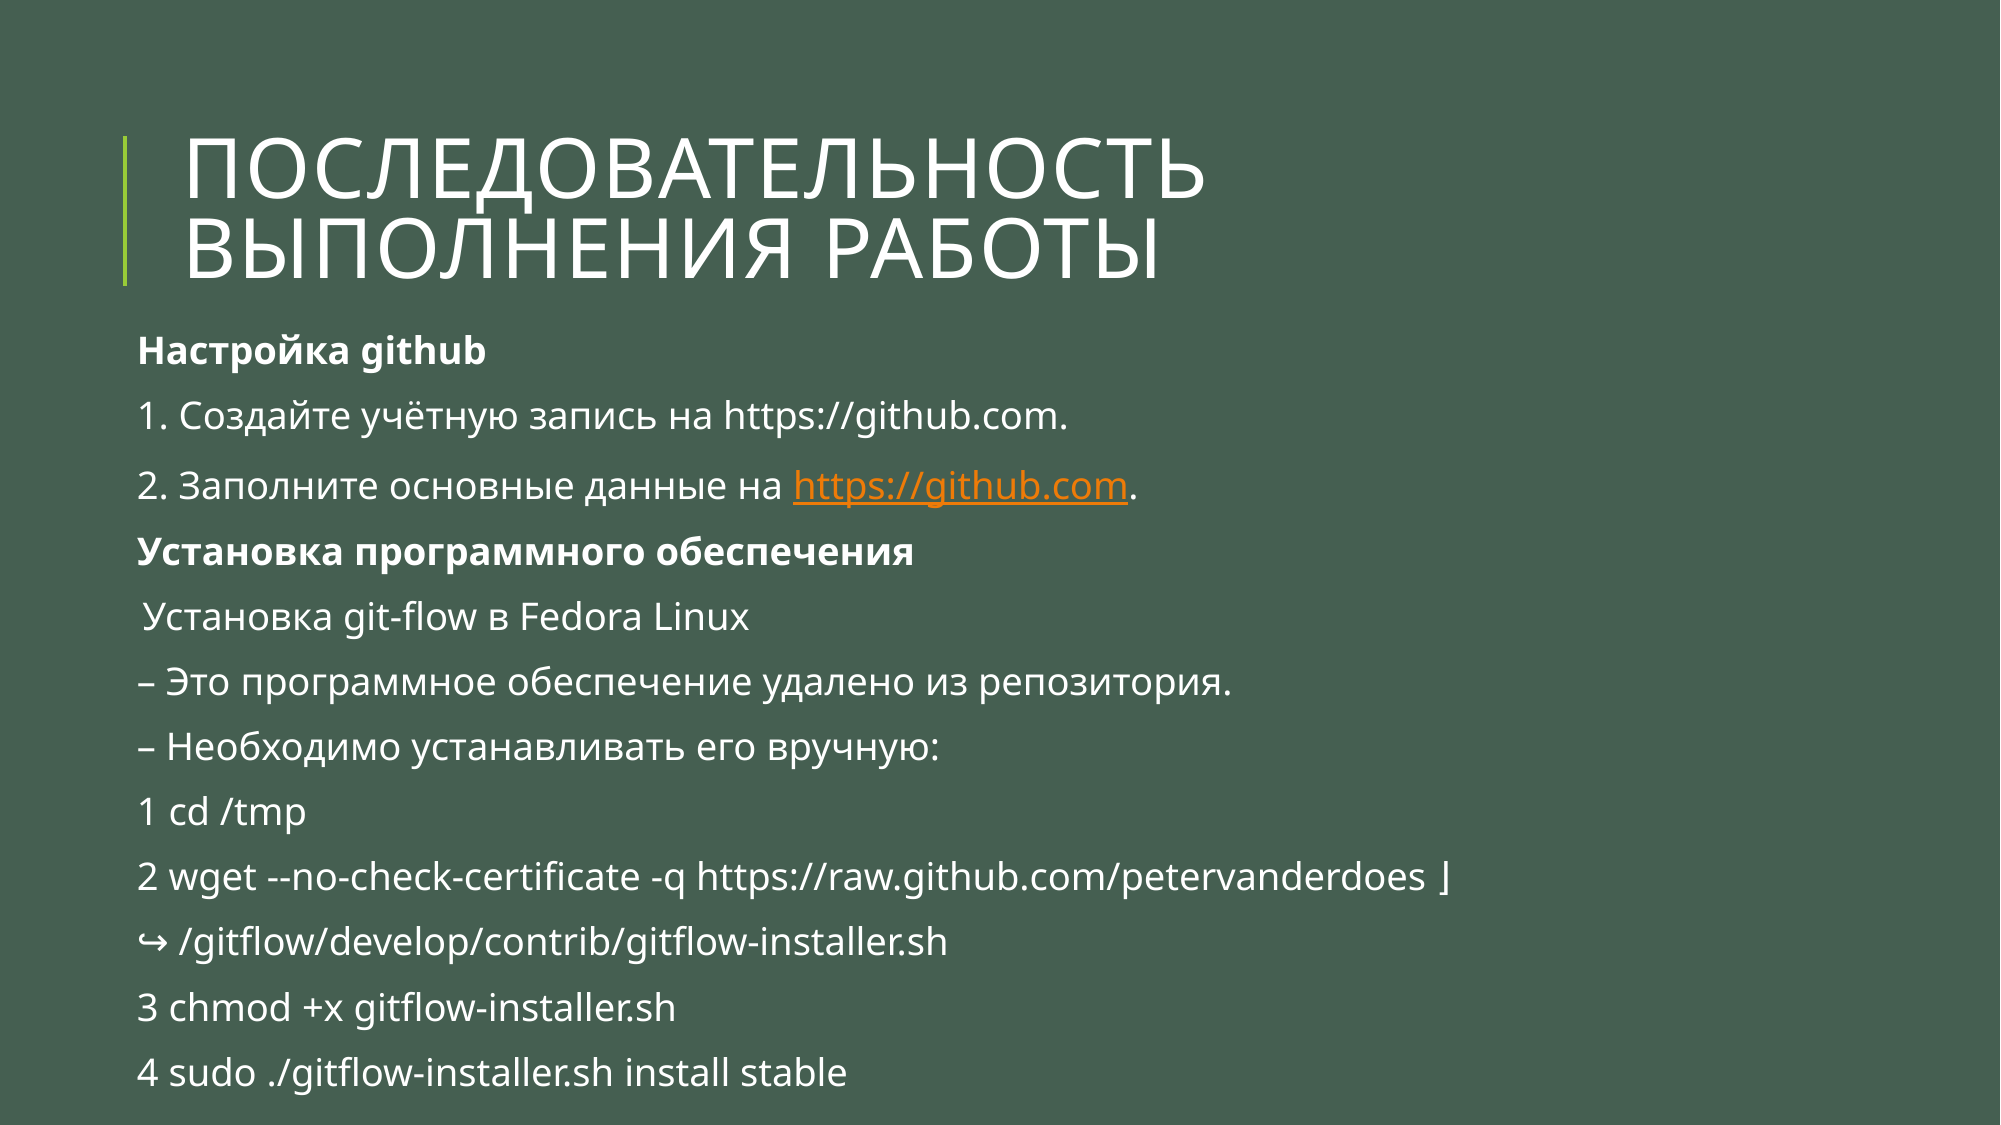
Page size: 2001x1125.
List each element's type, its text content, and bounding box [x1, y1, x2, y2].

list Настройка github 1. Создайте учётную запись на https://github.com. 2. Заполните основные данные на https://github.com. Установка программного обеспечения Установка git-flow в Fedora Linux – Это программное обеспечение удалено из репозитория. – Необходимо устанавливать его вручную: 1 cd /tmp 2 wget --no-check-certificate -q https://raw.github.com/petervanderdoes ⌋ ↪ /gitflow/develop/contrib/gitflow-installer.sh 3 chmod +x gitflow-installer.sh 4 sudo ./gitflow-installer.sh install stable [114, 324, 1763, 1110]
title Последовательность выполнения работы [168, 91, 1763, 324]
